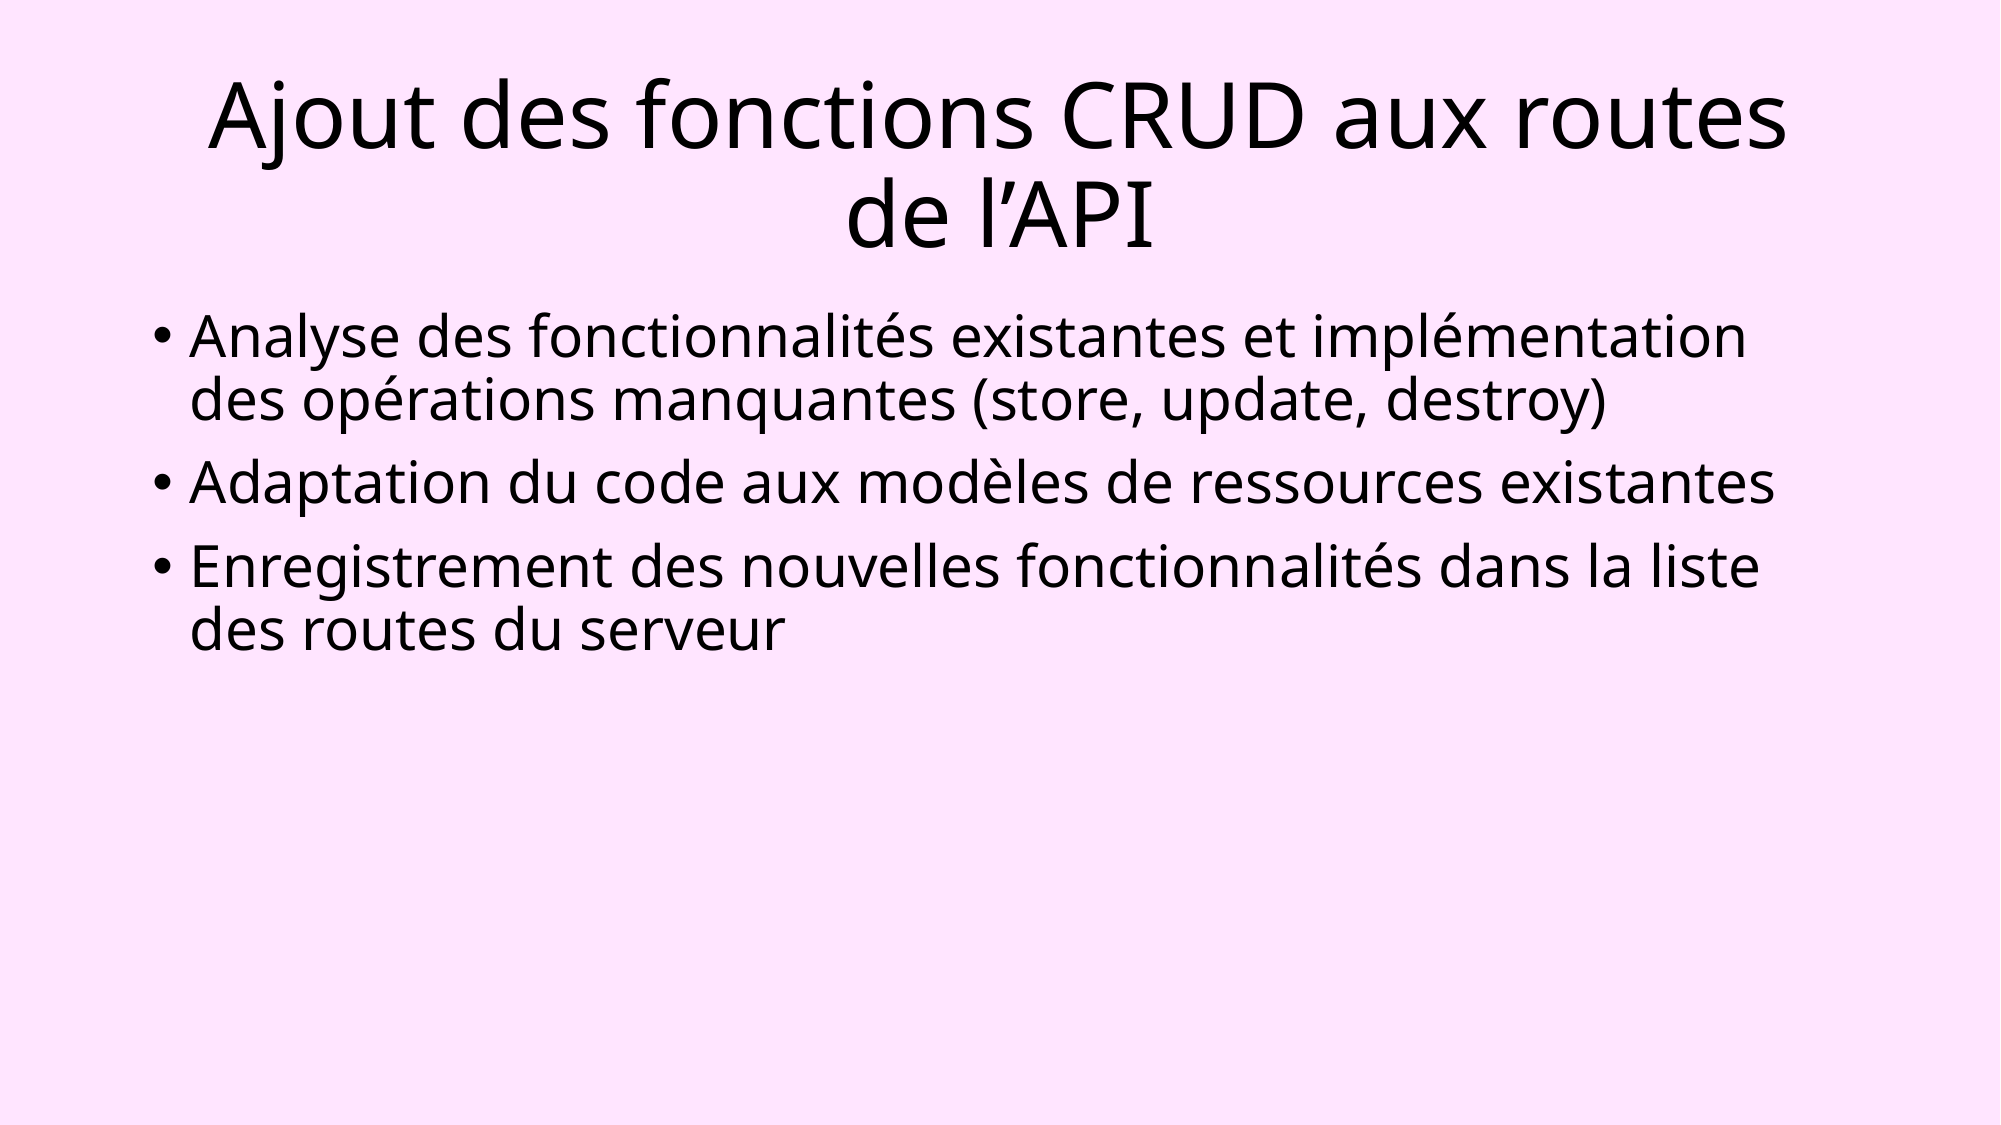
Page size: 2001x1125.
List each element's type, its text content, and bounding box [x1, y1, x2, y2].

list Analyse des fonctionnalités existantes et implémentation des opérations manquantes (store, update, destroy) Adaptation du code aux modèles de ressources existantes Enregistrement des nouvelles fonctionnalités dans la liste des routes du serveur [137, 299, 1863, 1014]
title Ajout des fonctions CRUD aux routes de l’API [137, 59, 1863, 278]
